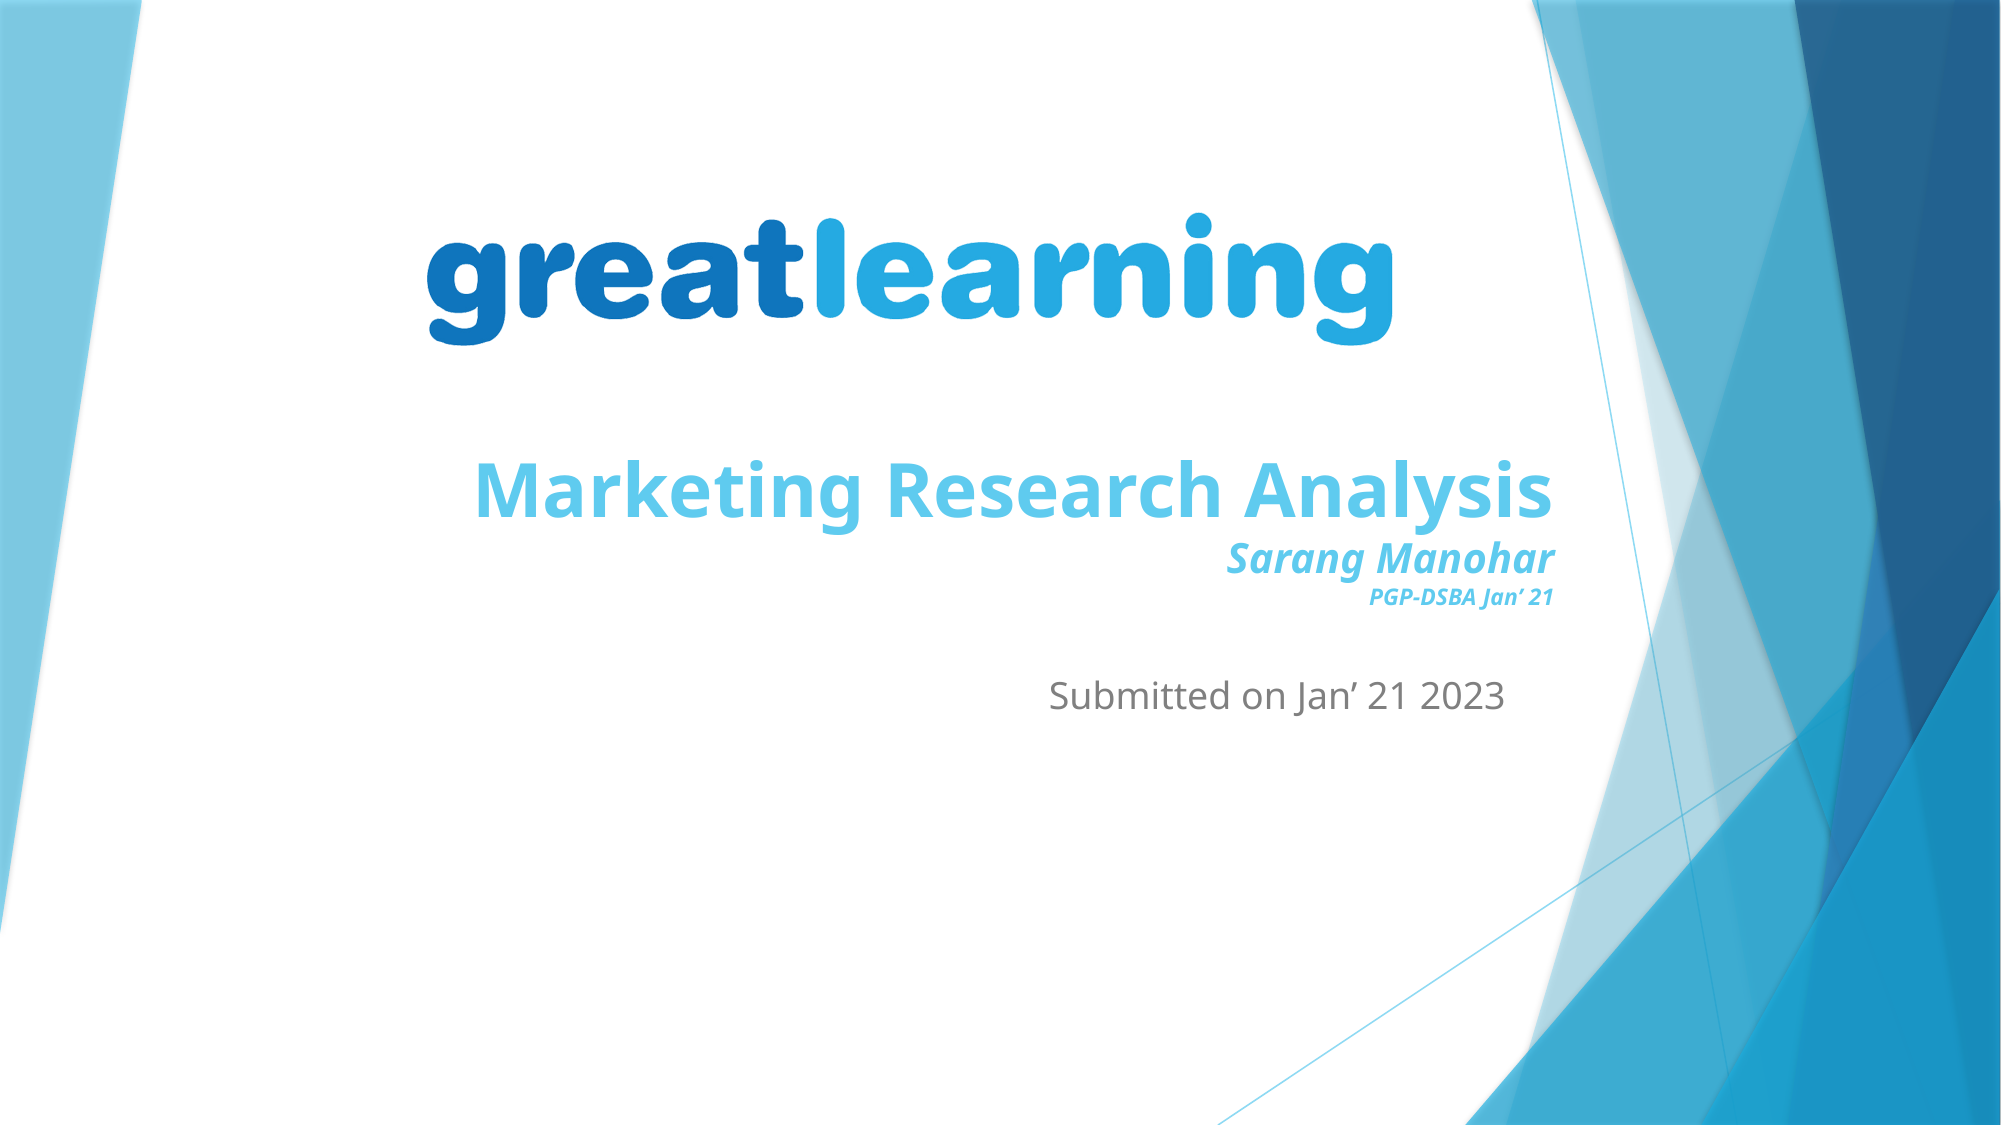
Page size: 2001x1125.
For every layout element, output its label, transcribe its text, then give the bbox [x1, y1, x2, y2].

subtitle Submitted on Jan’ 21 2023 [247, 664, 1522, 845]
picture [411, 29, 1405, 515]
title Marketing Research Analysis Sarang Manohar PGP-DSBA Jan’ 21 [247, 410, 1570, 618]
